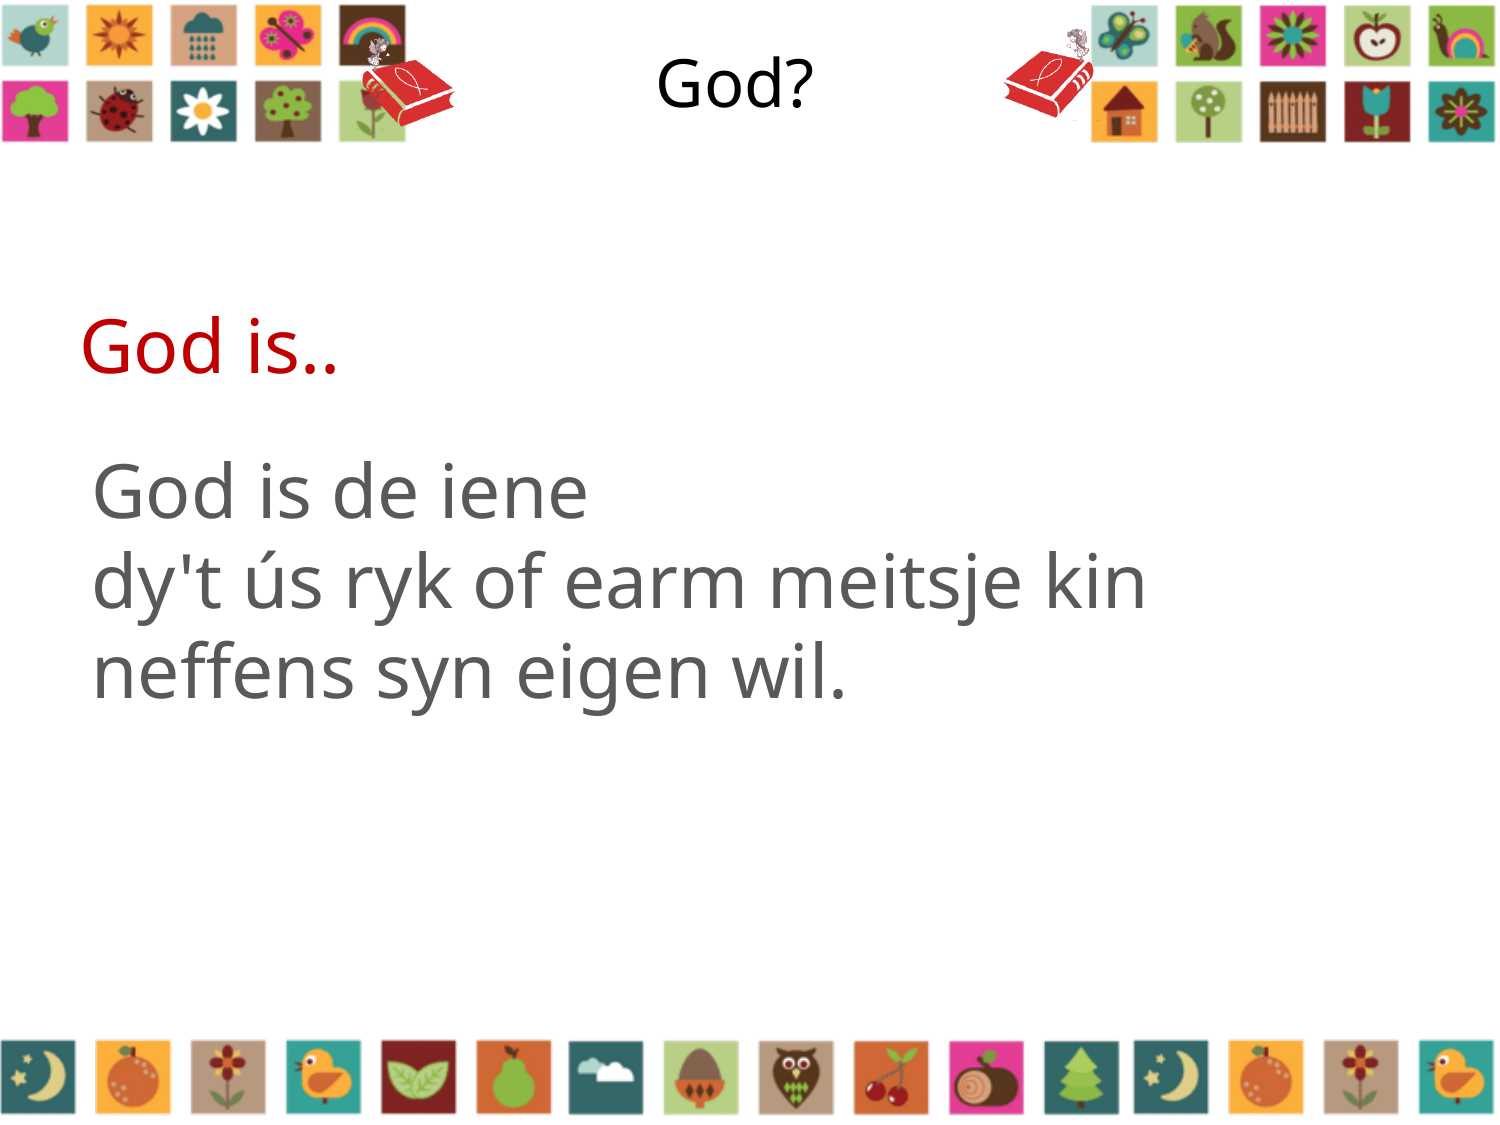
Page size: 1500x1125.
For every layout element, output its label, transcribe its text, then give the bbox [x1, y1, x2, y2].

text_box God? [490, 33, 971, 129]
text_box God is.. [64, 290, 1412, 396]
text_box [0, 1028, 1500, 1118]
picture [0, 3, 487, 150]
text_box God is de iene dy't ús ryk of earm meitsje kin neffens syn eigen wil. [76, 436, 1424, 722]
picture [971, 3, 1500, 150]
